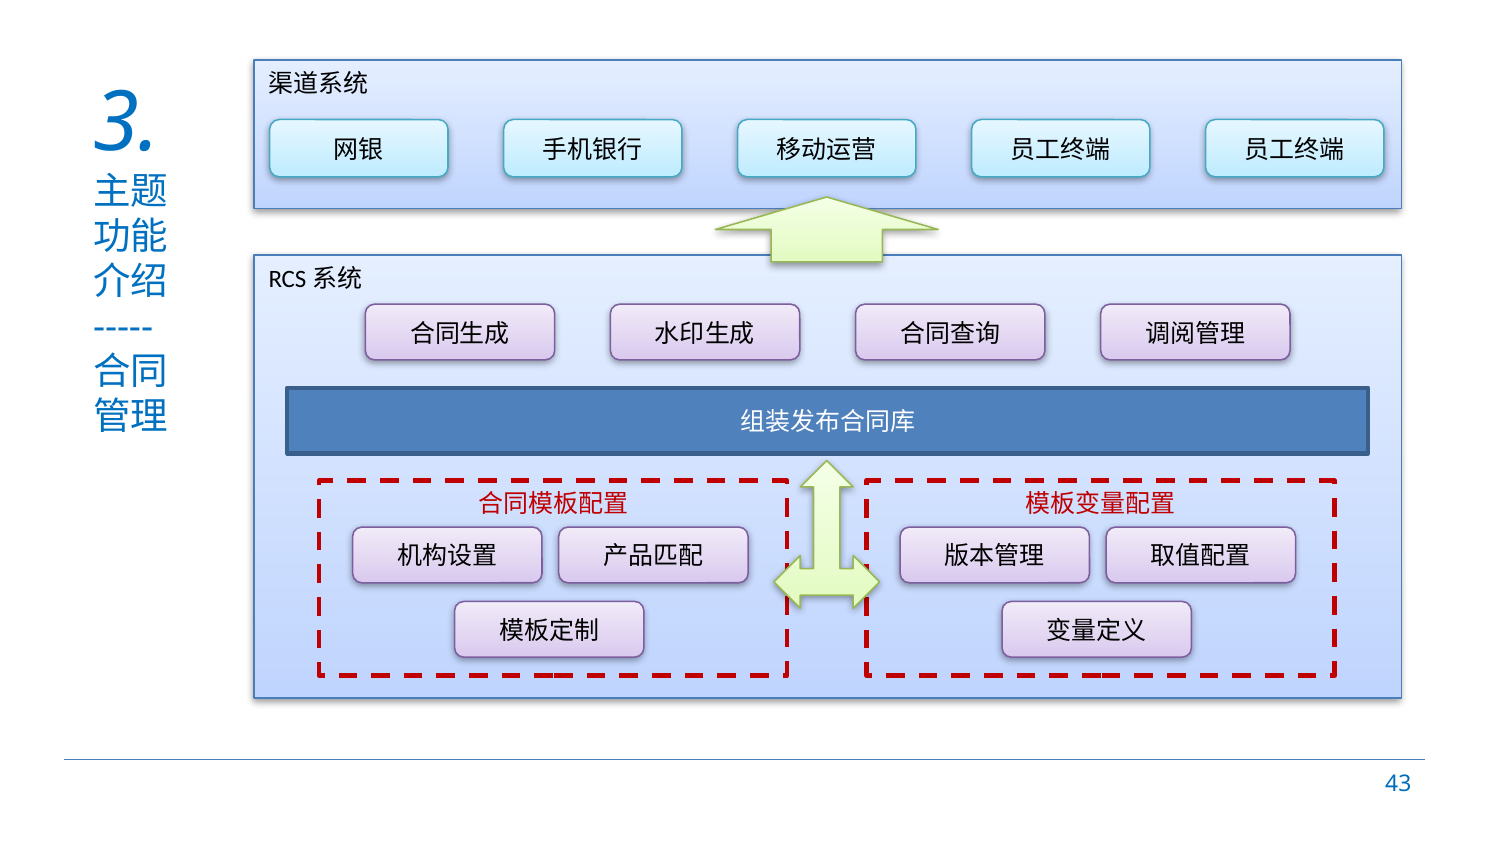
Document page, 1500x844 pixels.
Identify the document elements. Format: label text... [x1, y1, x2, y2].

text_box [253, 59, 1402, 699]
slide_number 43 [1075, 761, 1426, 807]
title 3. 主题 功能 介绍 ----- 合同 管理 [78, 60, 228, 391]
